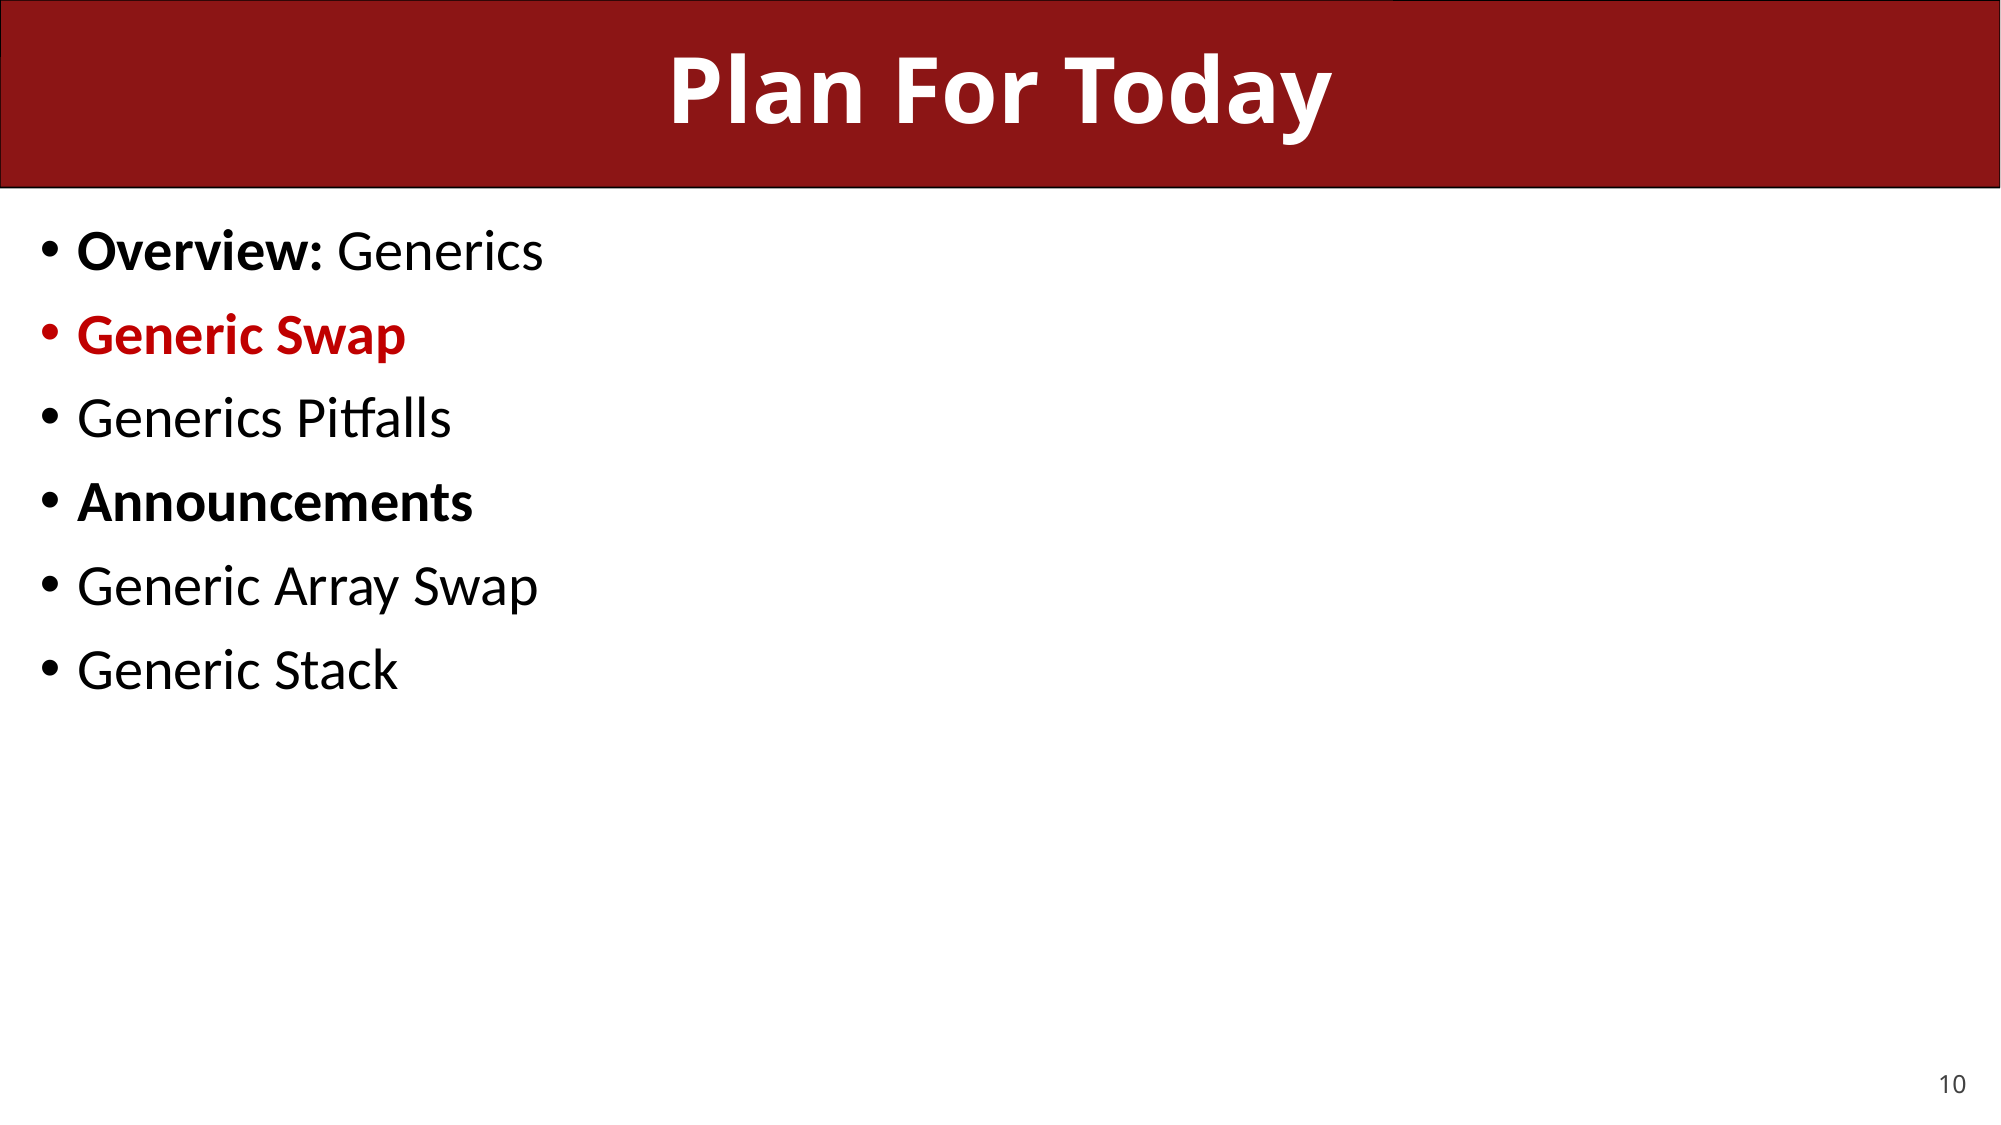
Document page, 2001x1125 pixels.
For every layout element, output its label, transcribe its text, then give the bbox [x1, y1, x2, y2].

title Plan For Today [75, 0, 1925, 188]
list Overview: Generics Generic Swap Generics Pitfalls Announcements Generic Array Swap Generic Stack [24, 212, 1963, 1113]
